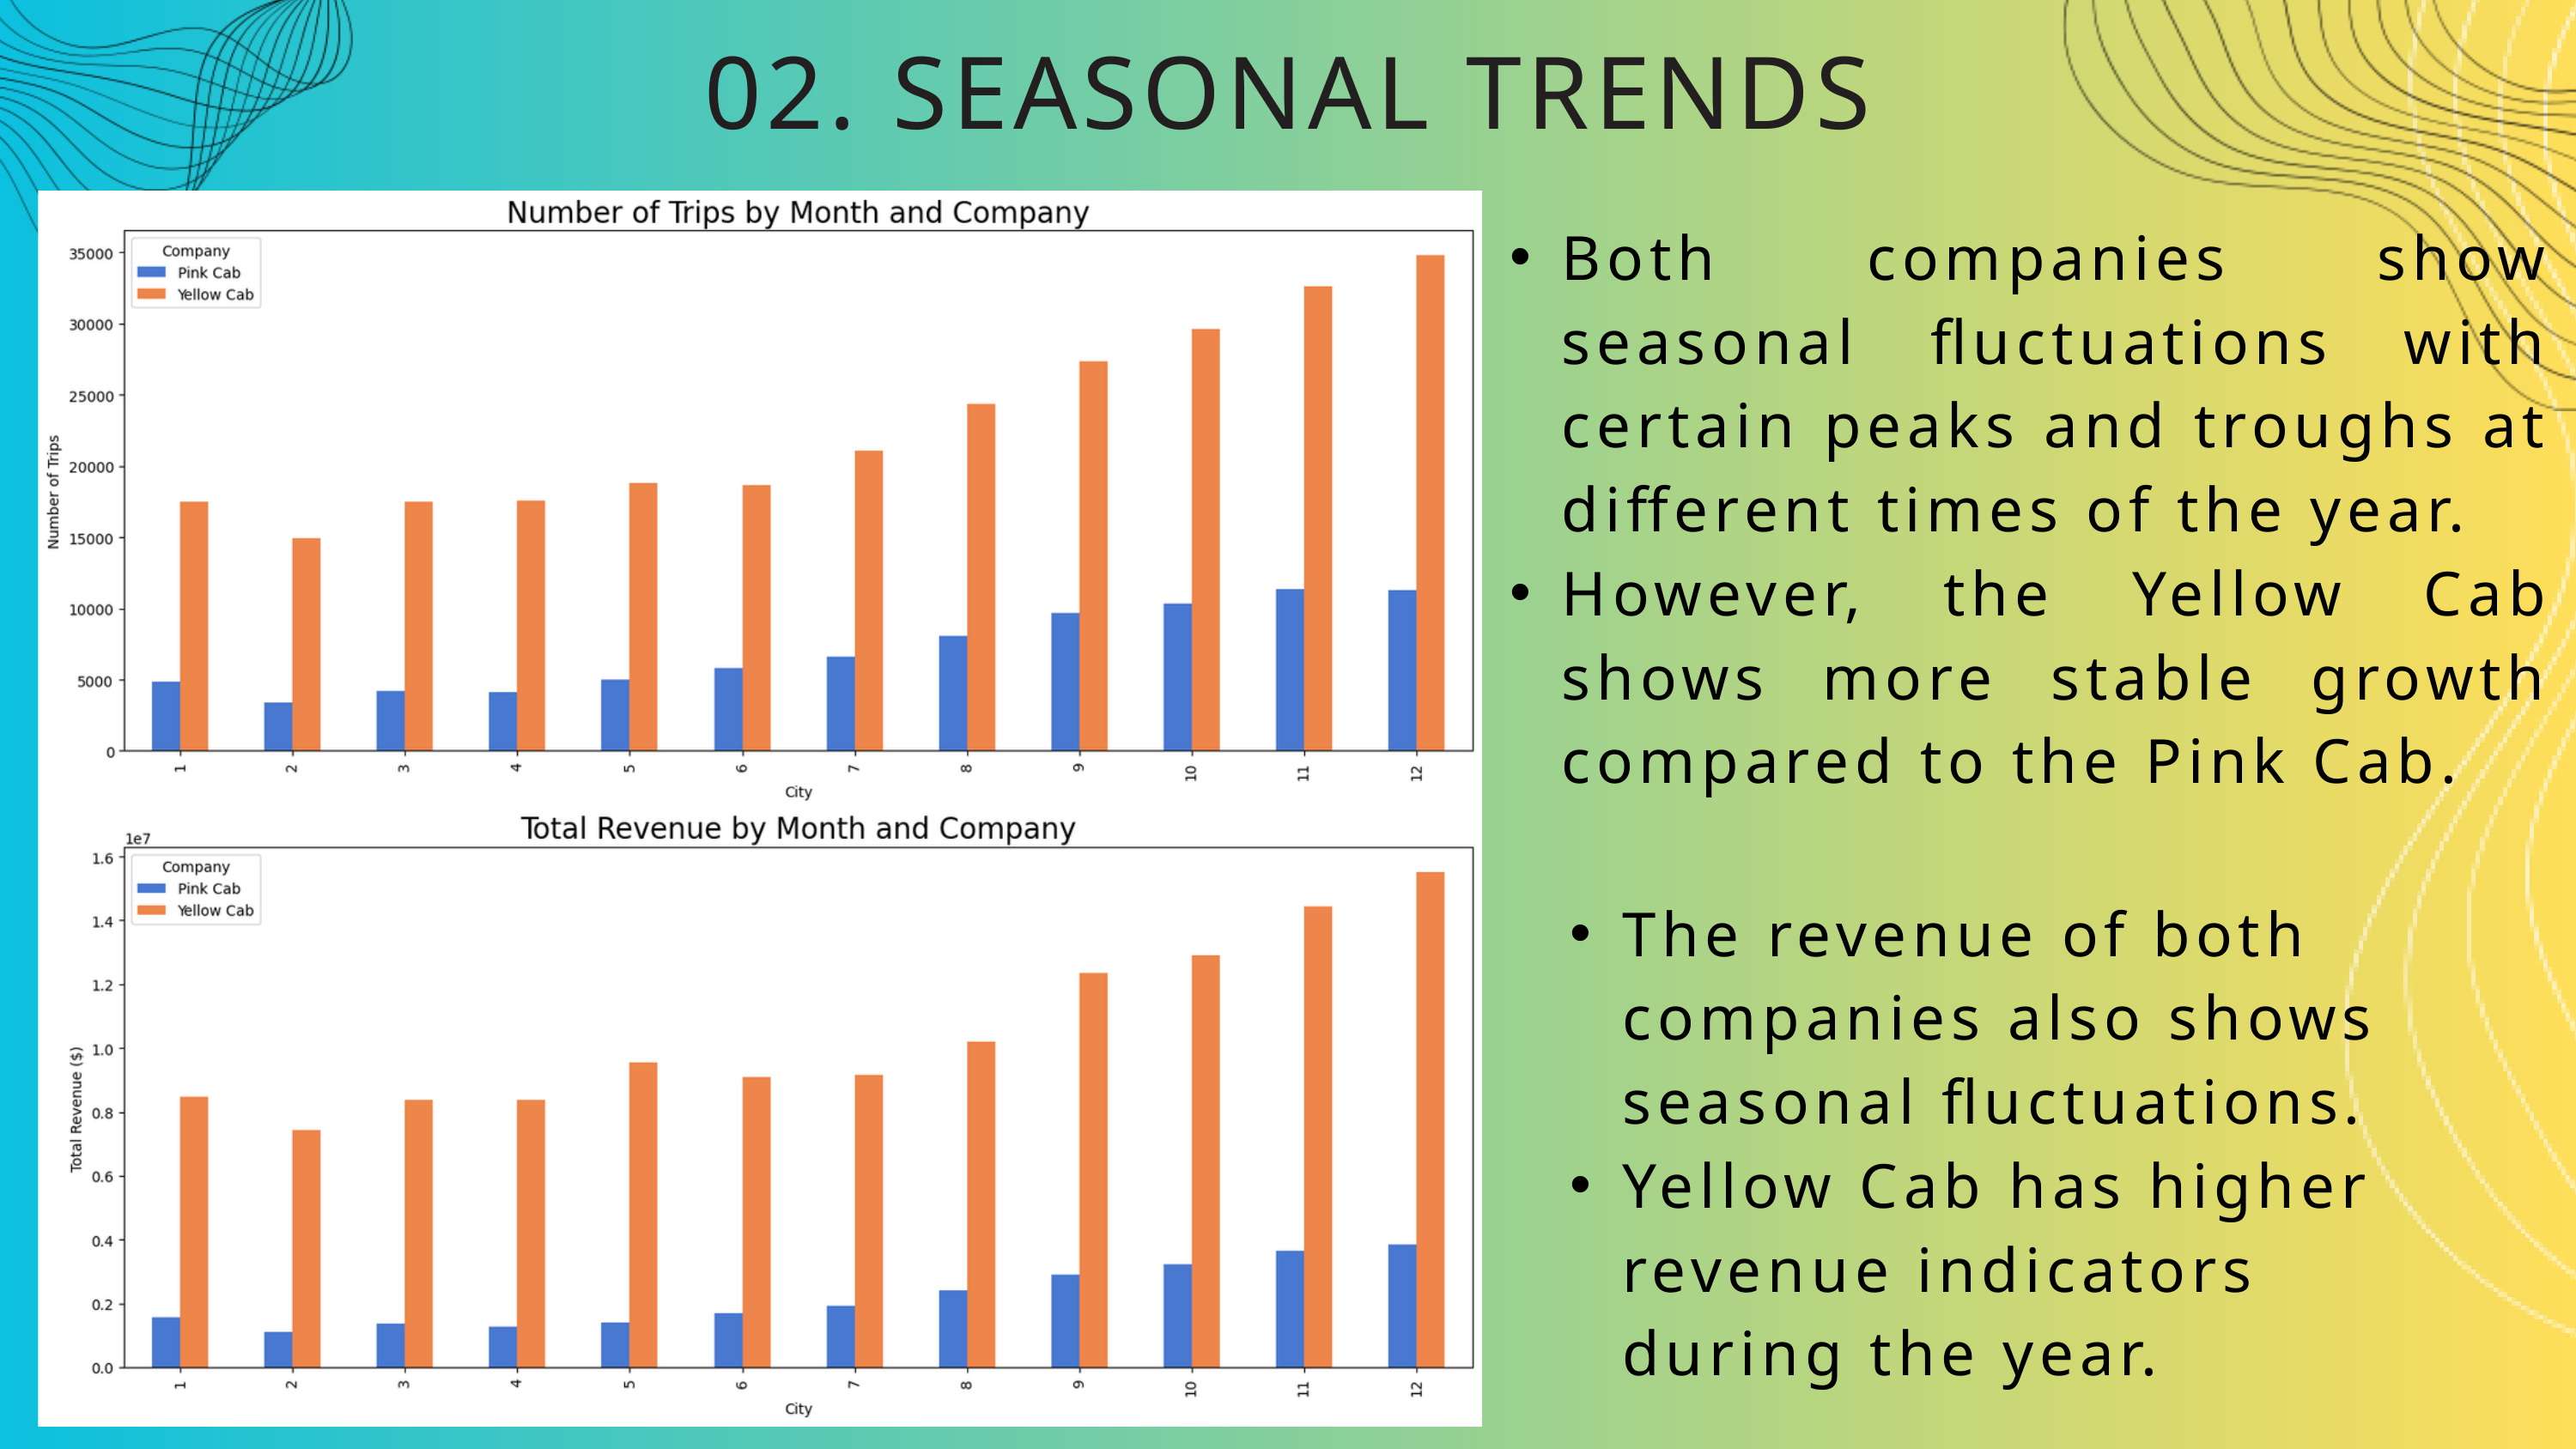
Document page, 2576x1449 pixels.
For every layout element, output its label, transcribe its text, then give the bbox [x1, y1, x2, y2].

text_box [2341, 411, 2576, 1449]
text_box [2063, 0, 2576, 411]
text_box The revenue of both companies also shows seasonal fluctuations. Yellow Cab has higher revenue indicators during the year. [1518, 884, 2492, 1388]
text_box [38, 191, 1482, 1427]
text_box Both companies show seasonal fluctuations with certain peaks and troughs at different times of the year. However, the Yellow Cab shows more stable growth compared to the Pink Cab. [1458, 208, 2553, 796]
text_box [0, 0, 511, 271]
text_box 02. SEASONAL TRENDS [474, 11, 2102, 150]
